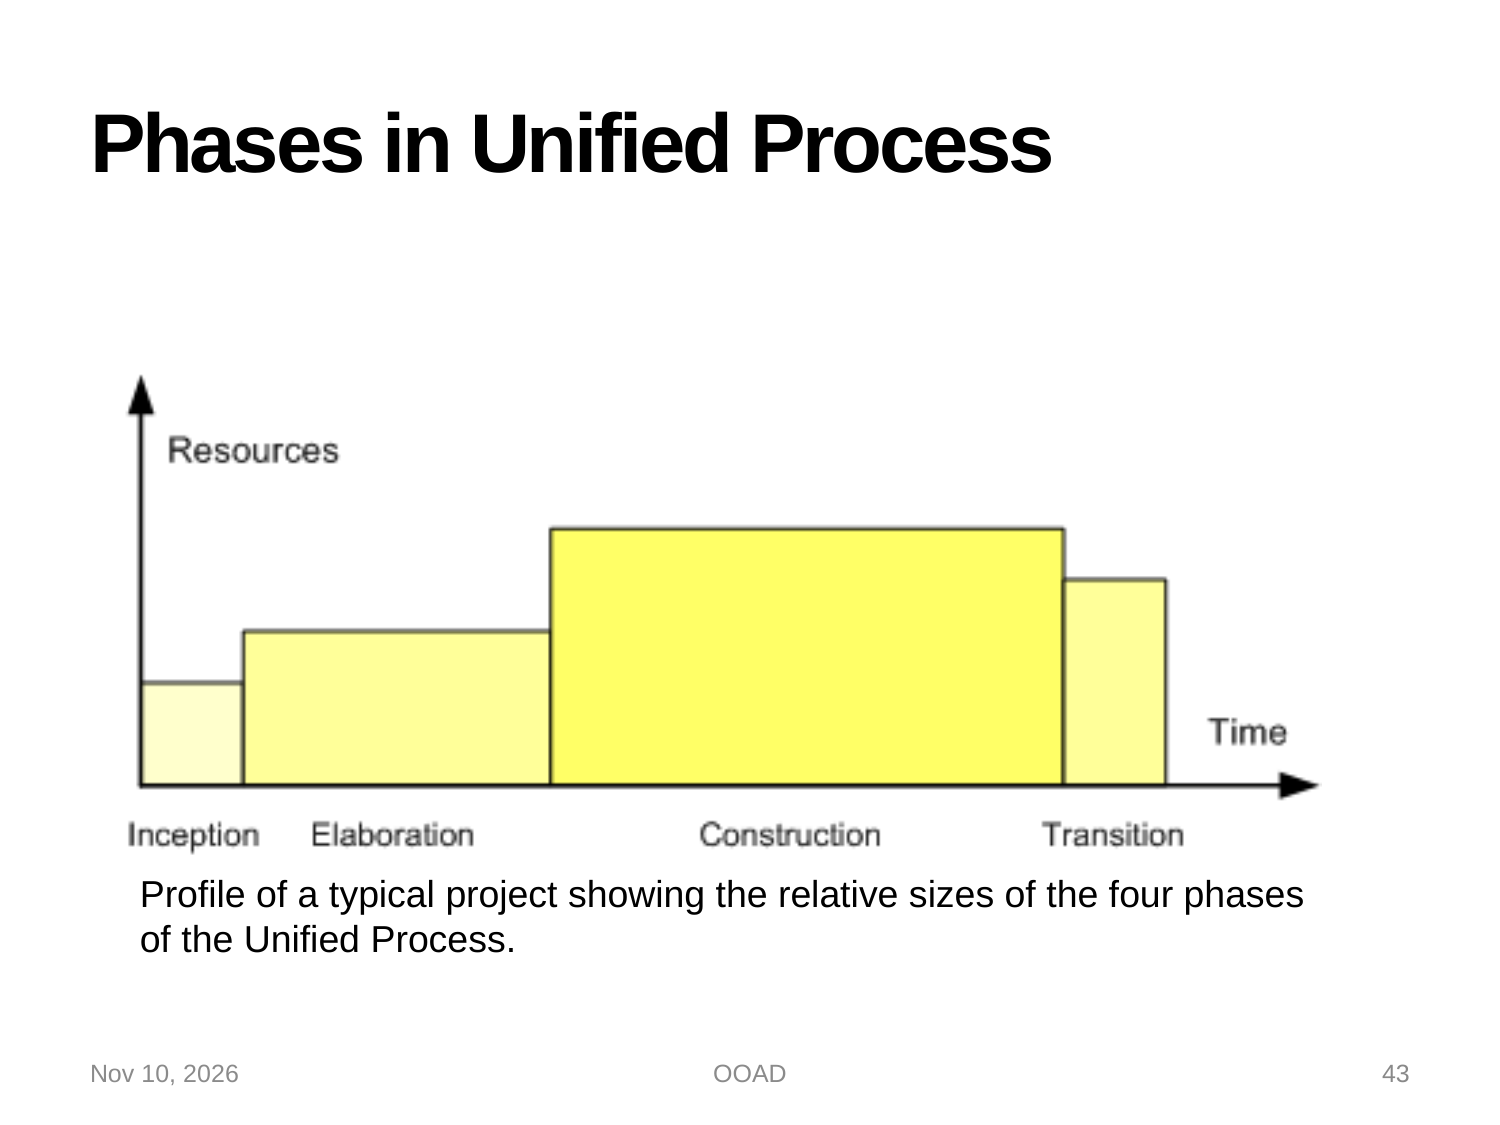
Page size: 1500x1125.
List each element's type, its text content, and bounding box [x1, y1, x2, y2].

slide_number 5-Aug-22 [75, 1042, 425, 1103]
text_box Profile of a typical project showing the relative sizes of the four phases of the Unified Process. [125, 862, 1358, 968]
title Phases in Unified Process [75, 45, 1425, 233]
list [89, 374, 1323, 863]
footer OOAD [512, 1042, 988, 1103]
slide_number 43 [1074, 1042, 1425, 1103]
